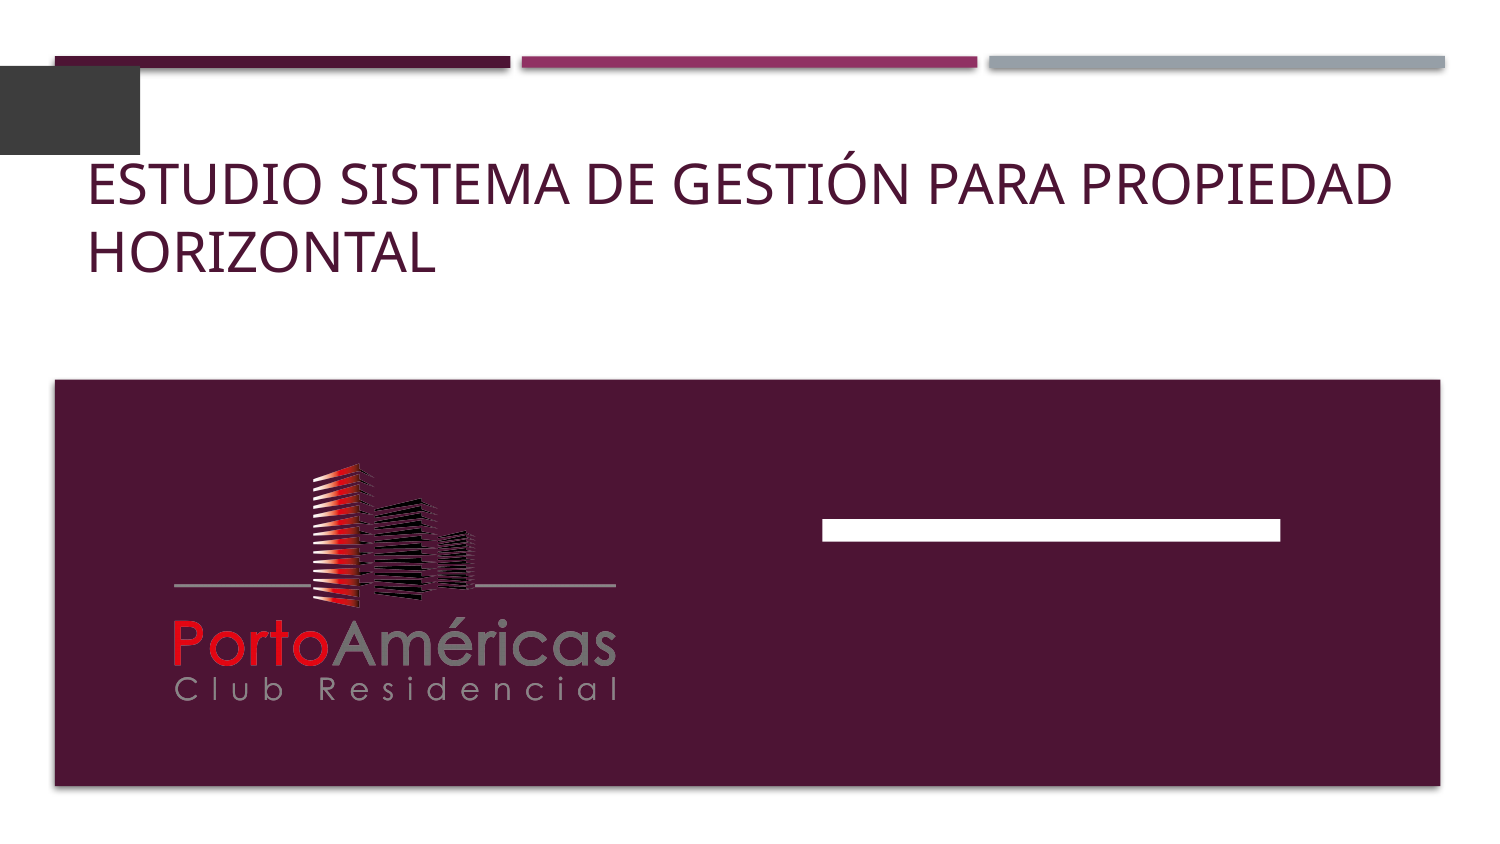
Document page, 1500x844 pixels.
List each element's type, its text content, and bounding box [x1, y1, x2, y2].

text_box [0, 65, 141, 155]
text_box [822, 519, 1281, 542]
title Estudio sistema de gestión para propiedad horizontal [71, 125, 1424, 307]
picture [121, 435, 679, 739]
